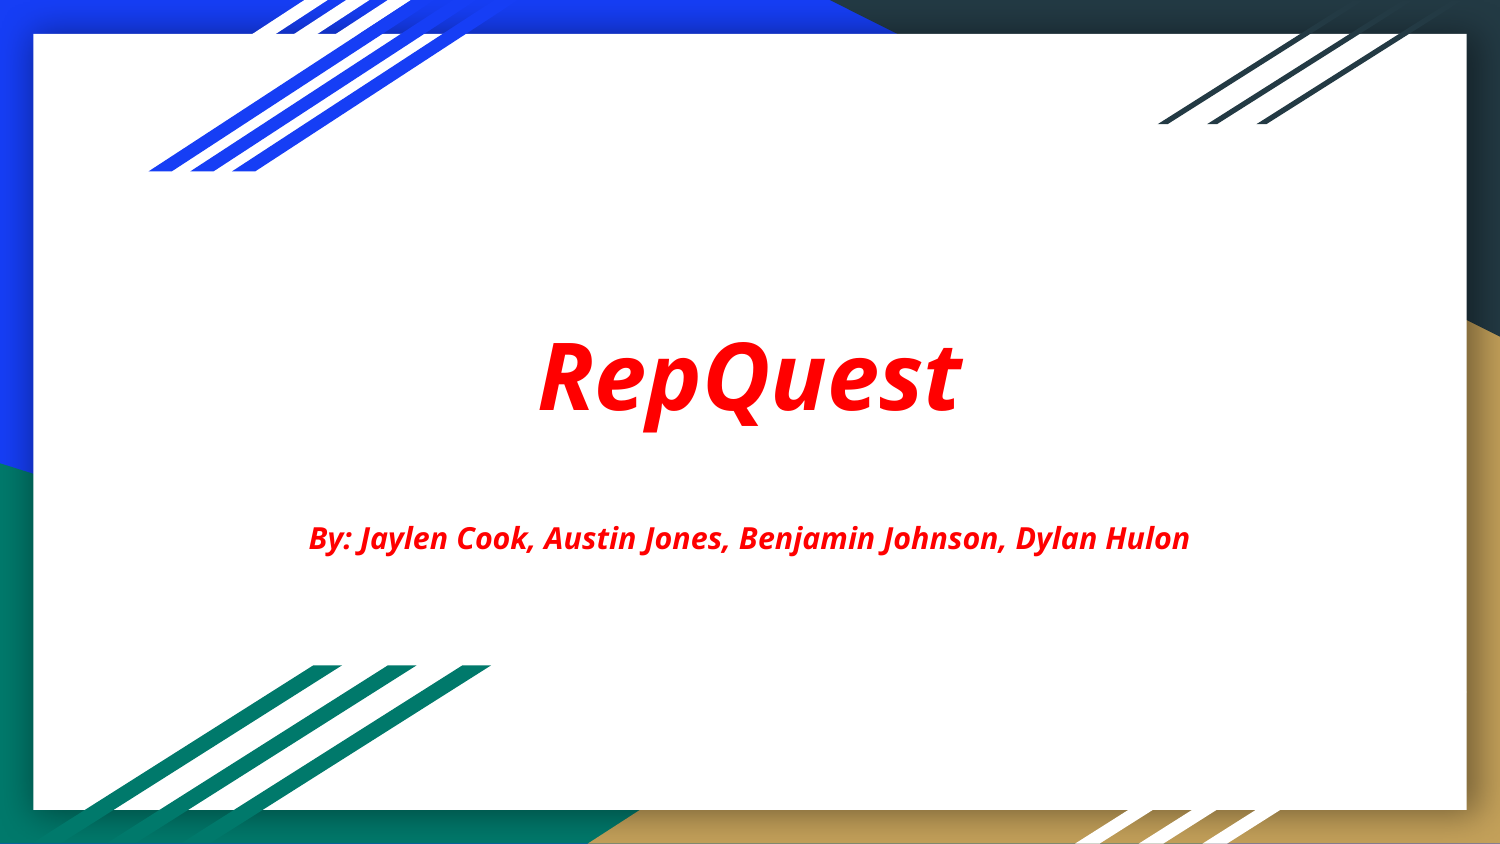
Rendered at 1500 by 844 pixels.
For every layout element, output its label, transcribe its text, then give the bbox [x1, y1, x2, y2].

title RepQuest [310, 253, 1190, 492]
subtitle By: Jaylen Cook, Austin Jones, Benjamin Johnson, Dylan Hulon [269, 510, 1231, 597]
